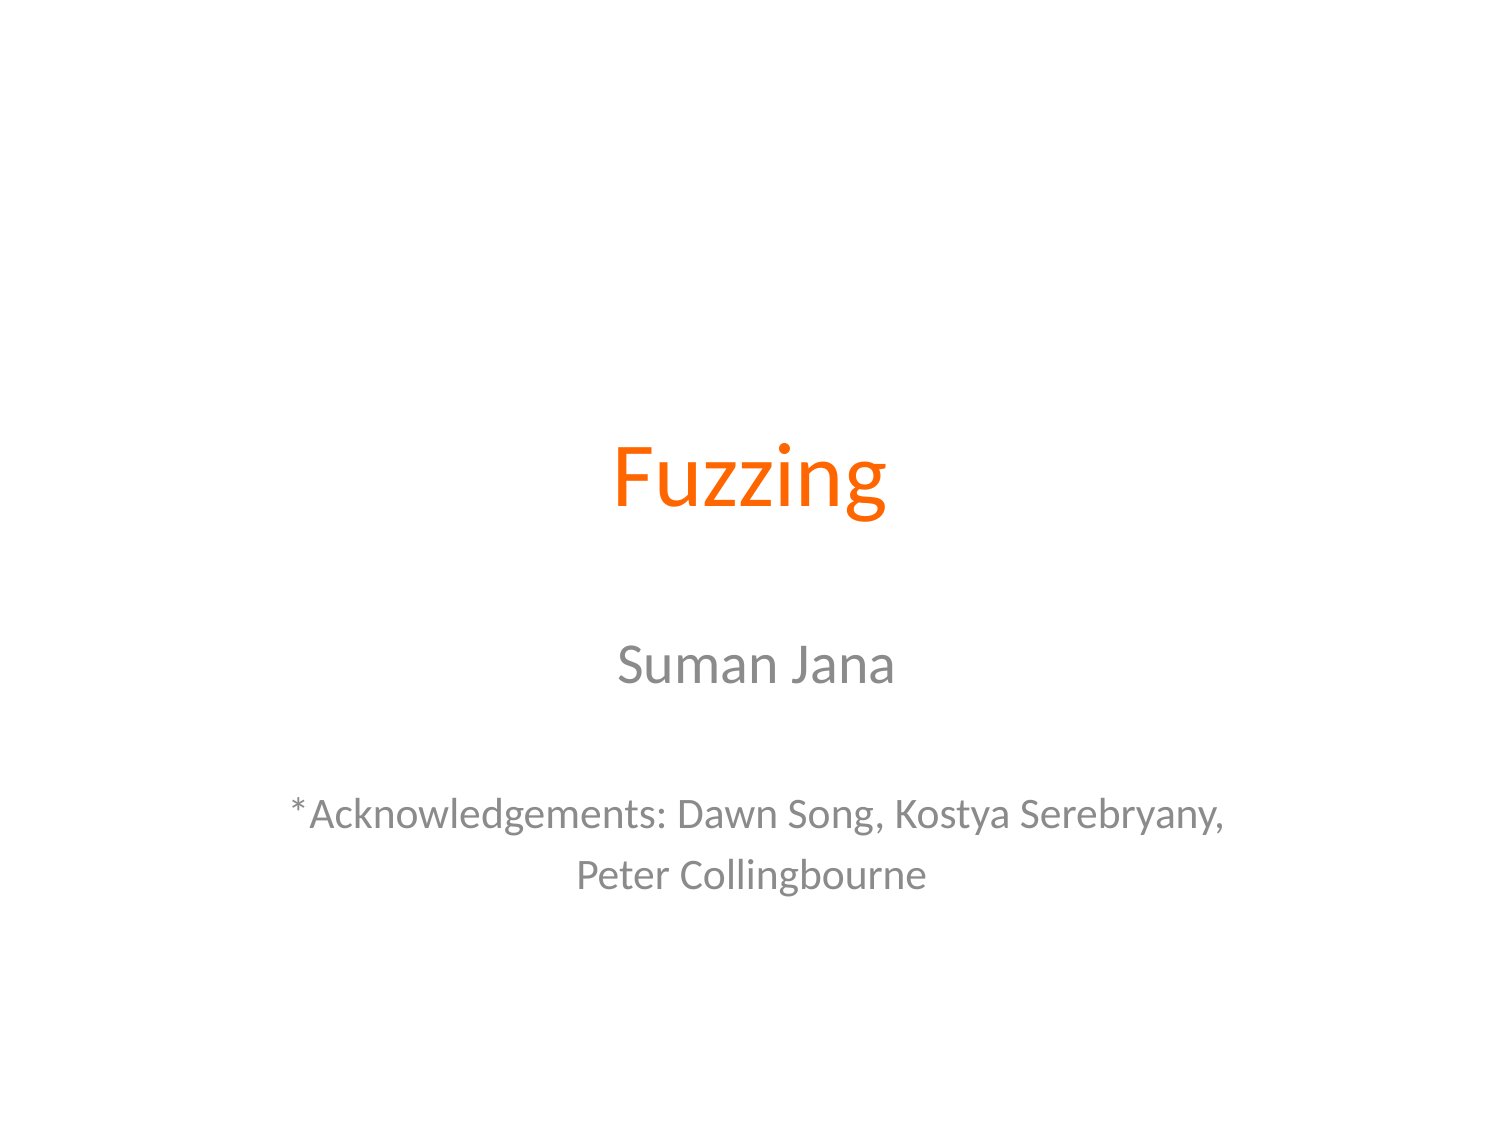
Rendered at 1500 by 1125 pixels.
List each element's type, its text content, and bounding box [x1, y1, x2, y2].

subtitle Suman Jana *Acknowledgements: Dawn Song, Kostya Serebryany, Peter Collingbourne [165, 618, 1349, 906]
title Fuzzing [112, 349, 1388, 591]
